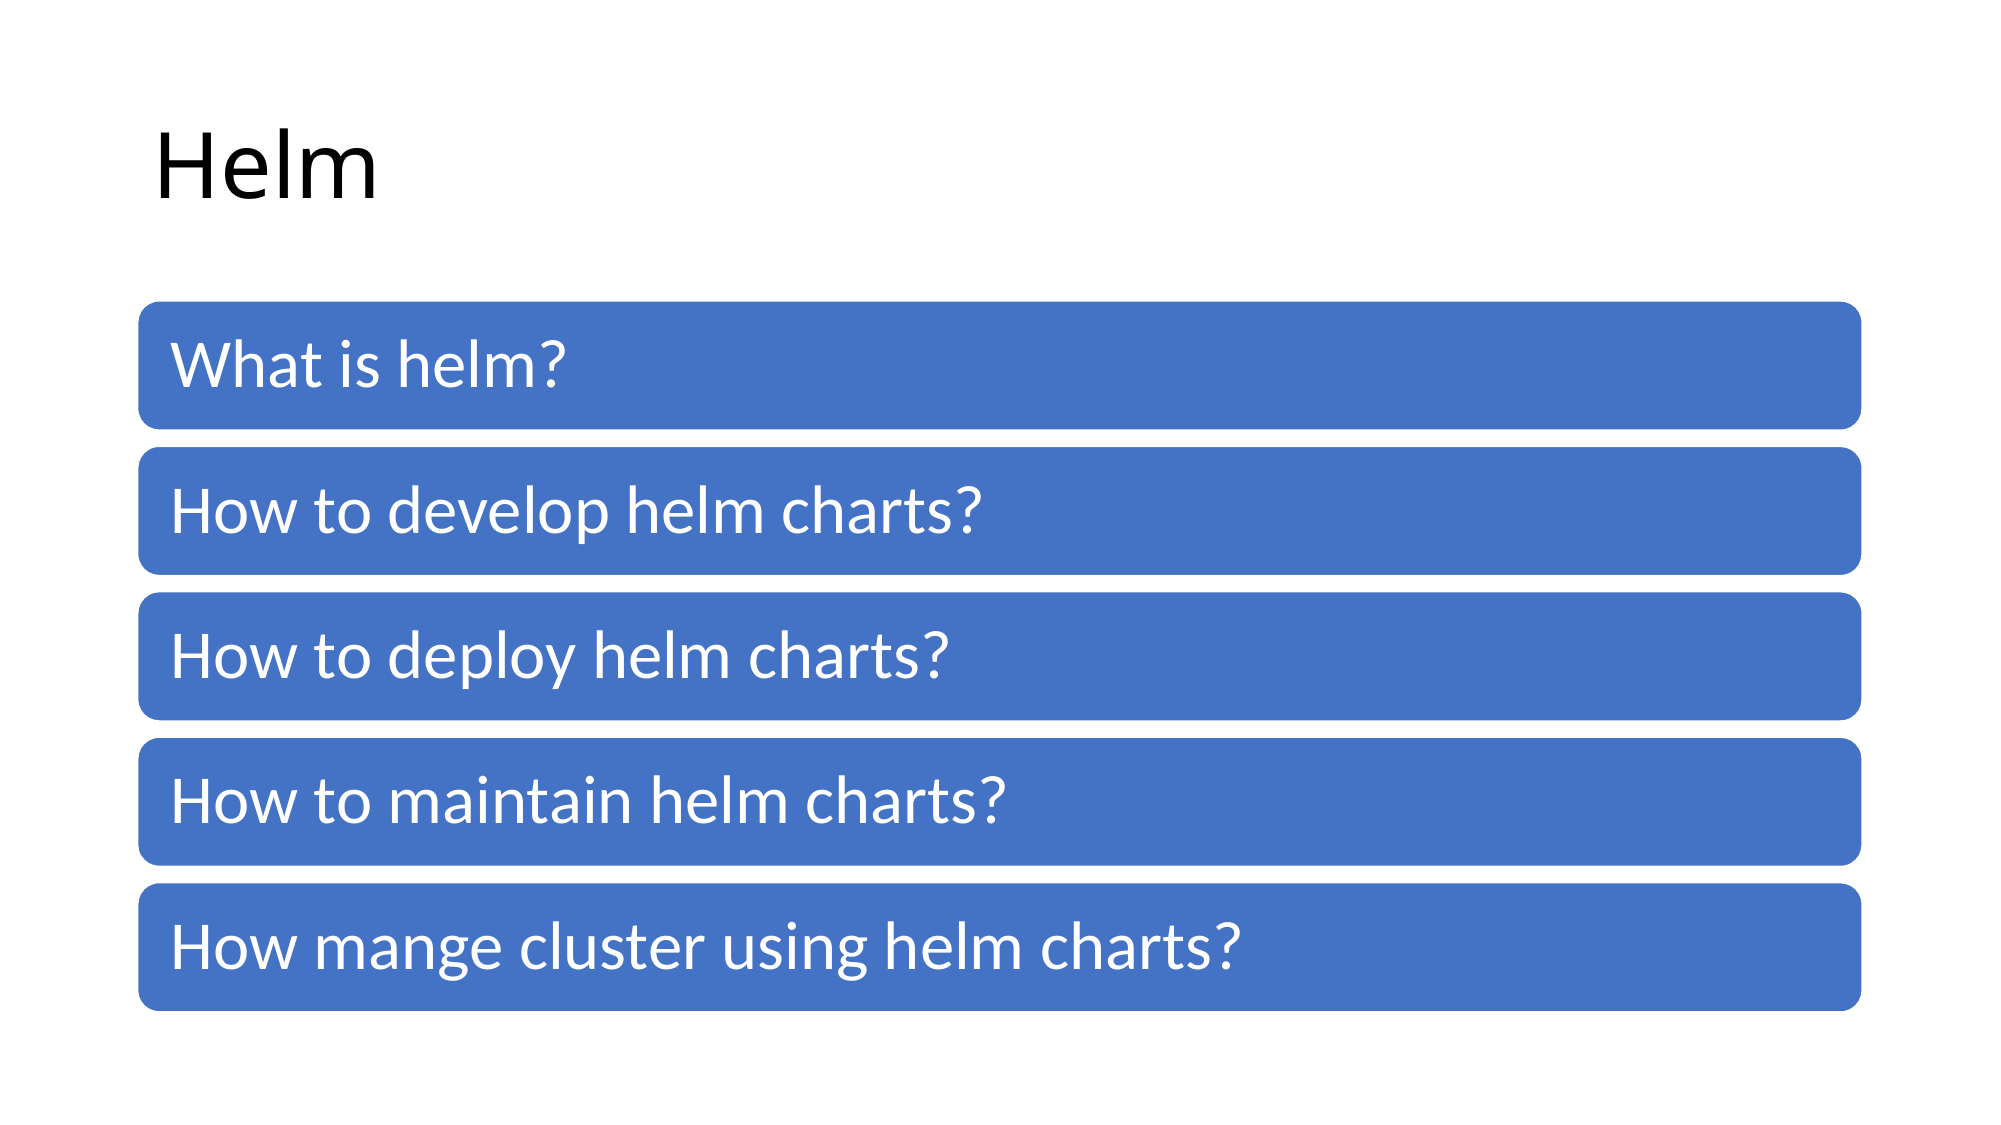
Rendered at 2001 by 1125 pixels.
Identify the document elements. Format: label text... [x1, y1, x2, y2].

title Helm [137, 59, 1863, 278]
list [137, 299, 1863, 1014]
